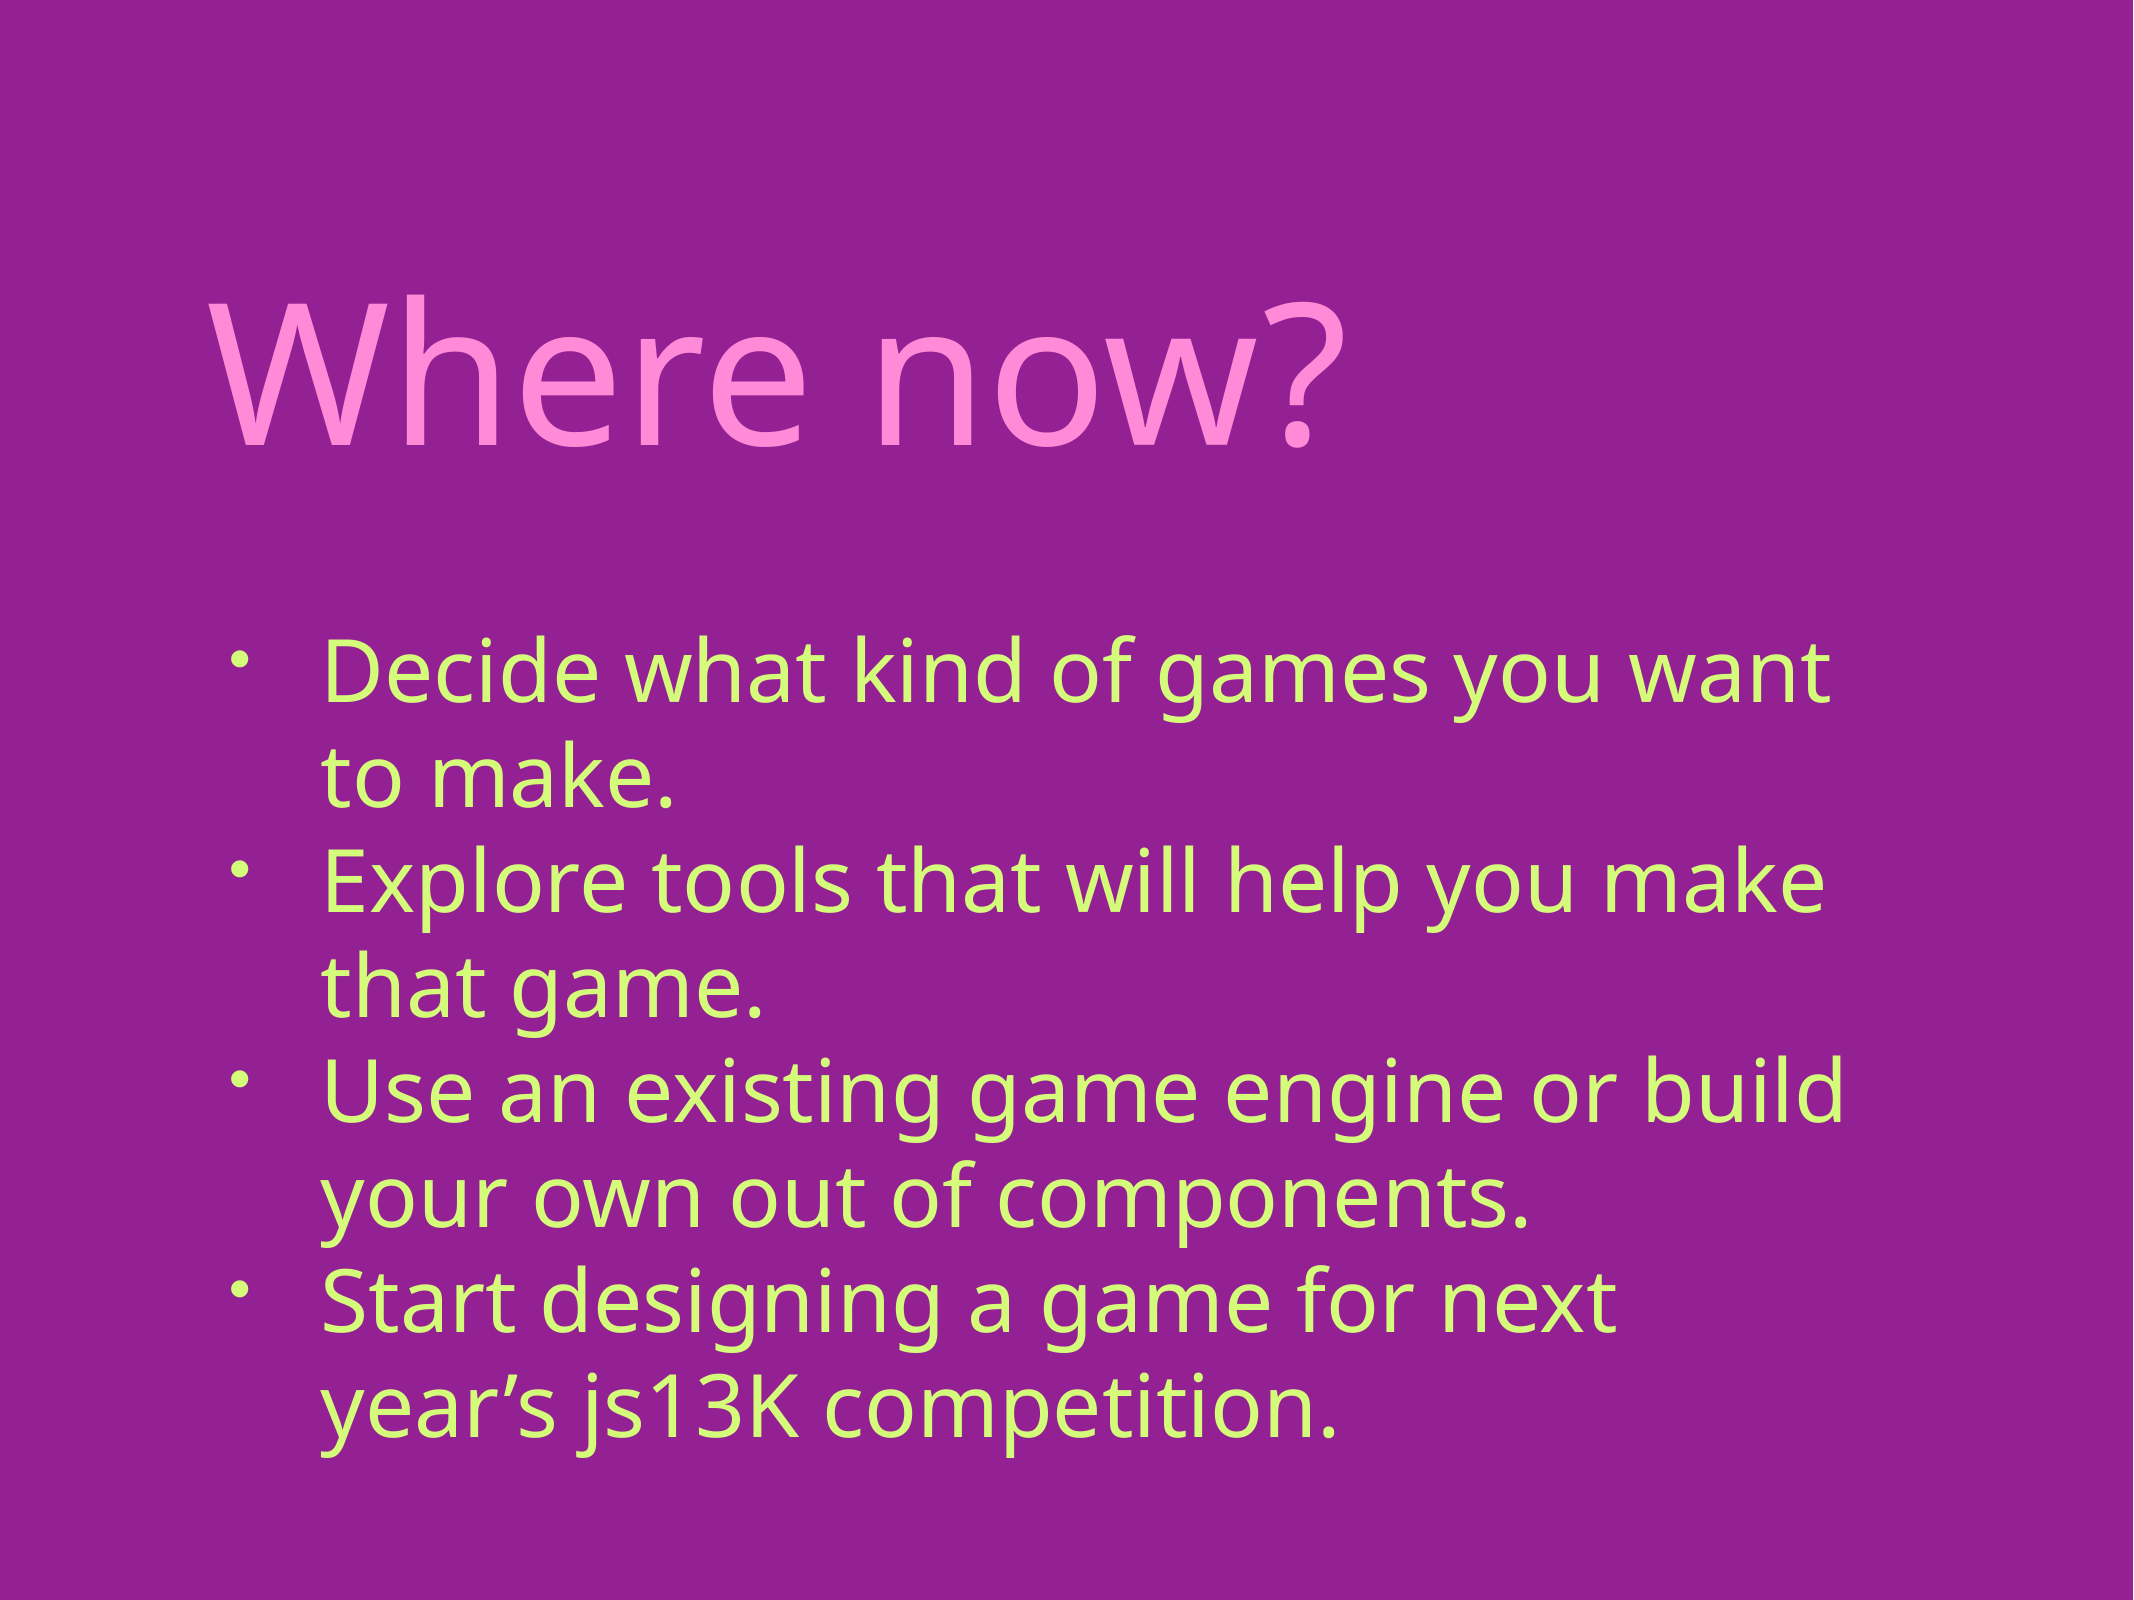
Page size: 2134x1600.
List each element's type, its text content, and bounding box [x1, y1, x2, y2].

text_box Where now? [206, 0, 1923, 486]
text_box Decide what kind of games you want to make. Explore tools that will help you make that game. Use an existing game engine or build your own out of components. Start designing a game for next year’s js13K competition. [220, 606, 1872, 1583]
